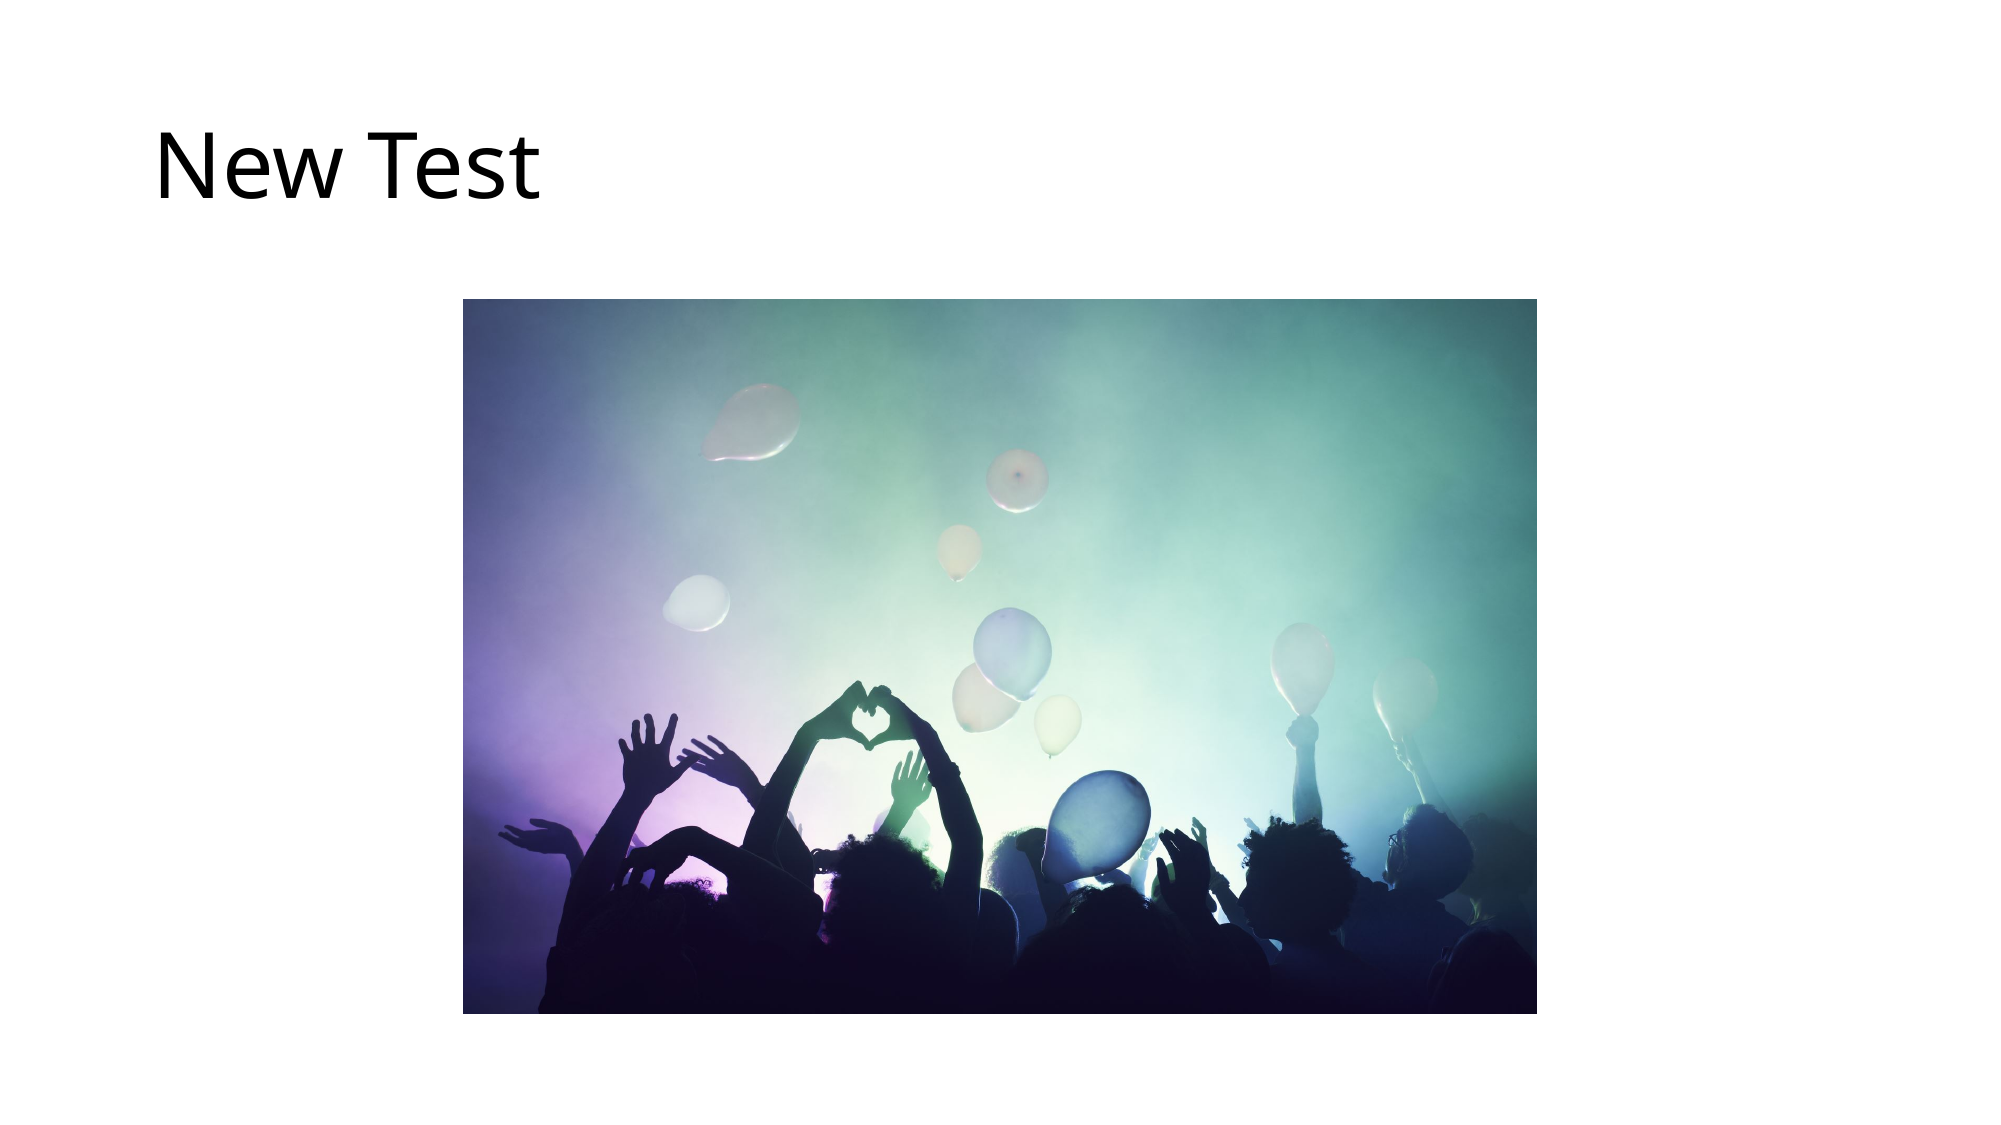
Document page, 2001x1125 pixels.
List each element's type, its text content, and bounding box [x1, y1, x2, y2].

title New Test [137, 59, 1863, 278]
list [463, 298, 1537, 1014]
